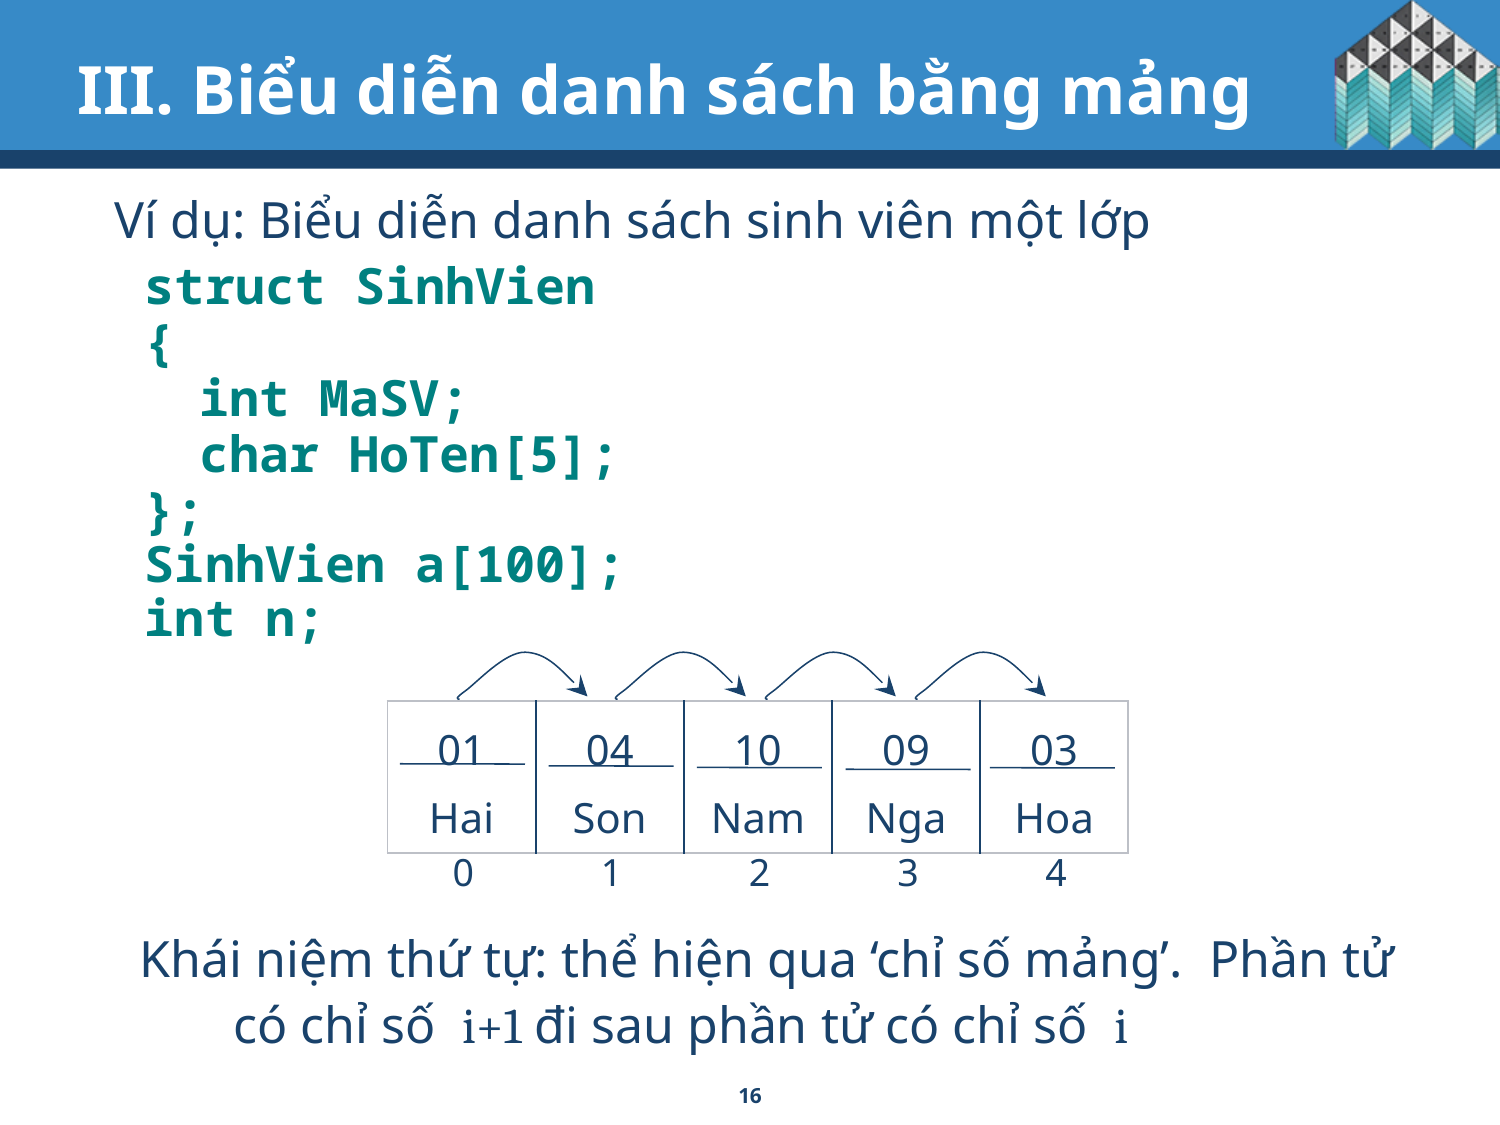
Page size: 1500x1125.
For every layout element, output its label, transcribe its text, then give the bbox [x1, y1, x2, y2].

table_header 1 [538, 839, 686, 905]
title III. Biểu diễn danh sách bằng mảng [62, 12, 1450, 163]
table_header 04 Son [537, 778, 683, 839]
picture [0, 1, 1500, 150]
table_header 2 [686, 839, 834, 905]
slide_number 16 [575, 1074, 925, 1114]
table_header 09 Nga [833, 778, 979, 839]
table_header 10 Nam [685, 778, 831, 839]
table_header 03 Hoa [981, 702, 1127, 839]
table_header 3 [834, 839, 982, 905]
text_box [399, 650, 1116, 770]
text_box Khái niệm thứ tự: thể hiện qua ‘chỉ số mảng’. Phần tử có chỉ số i+1 đi sau phần tử có chỉ số i [125, 913, 1425, 1061]
table_header 01 Hai [388, 702, 535, 852]
table_header 4 [982, 839, 1130, 905]
list Ví dụ: Biểu diễn danh sách sinh viên một lớp struct SinhVien { int MaSV; char HoTen[5]; }; SinhVien a[100]; int n; [99, 187, 1450, 663]
table_header 0 [389, 839, 538, 905]
